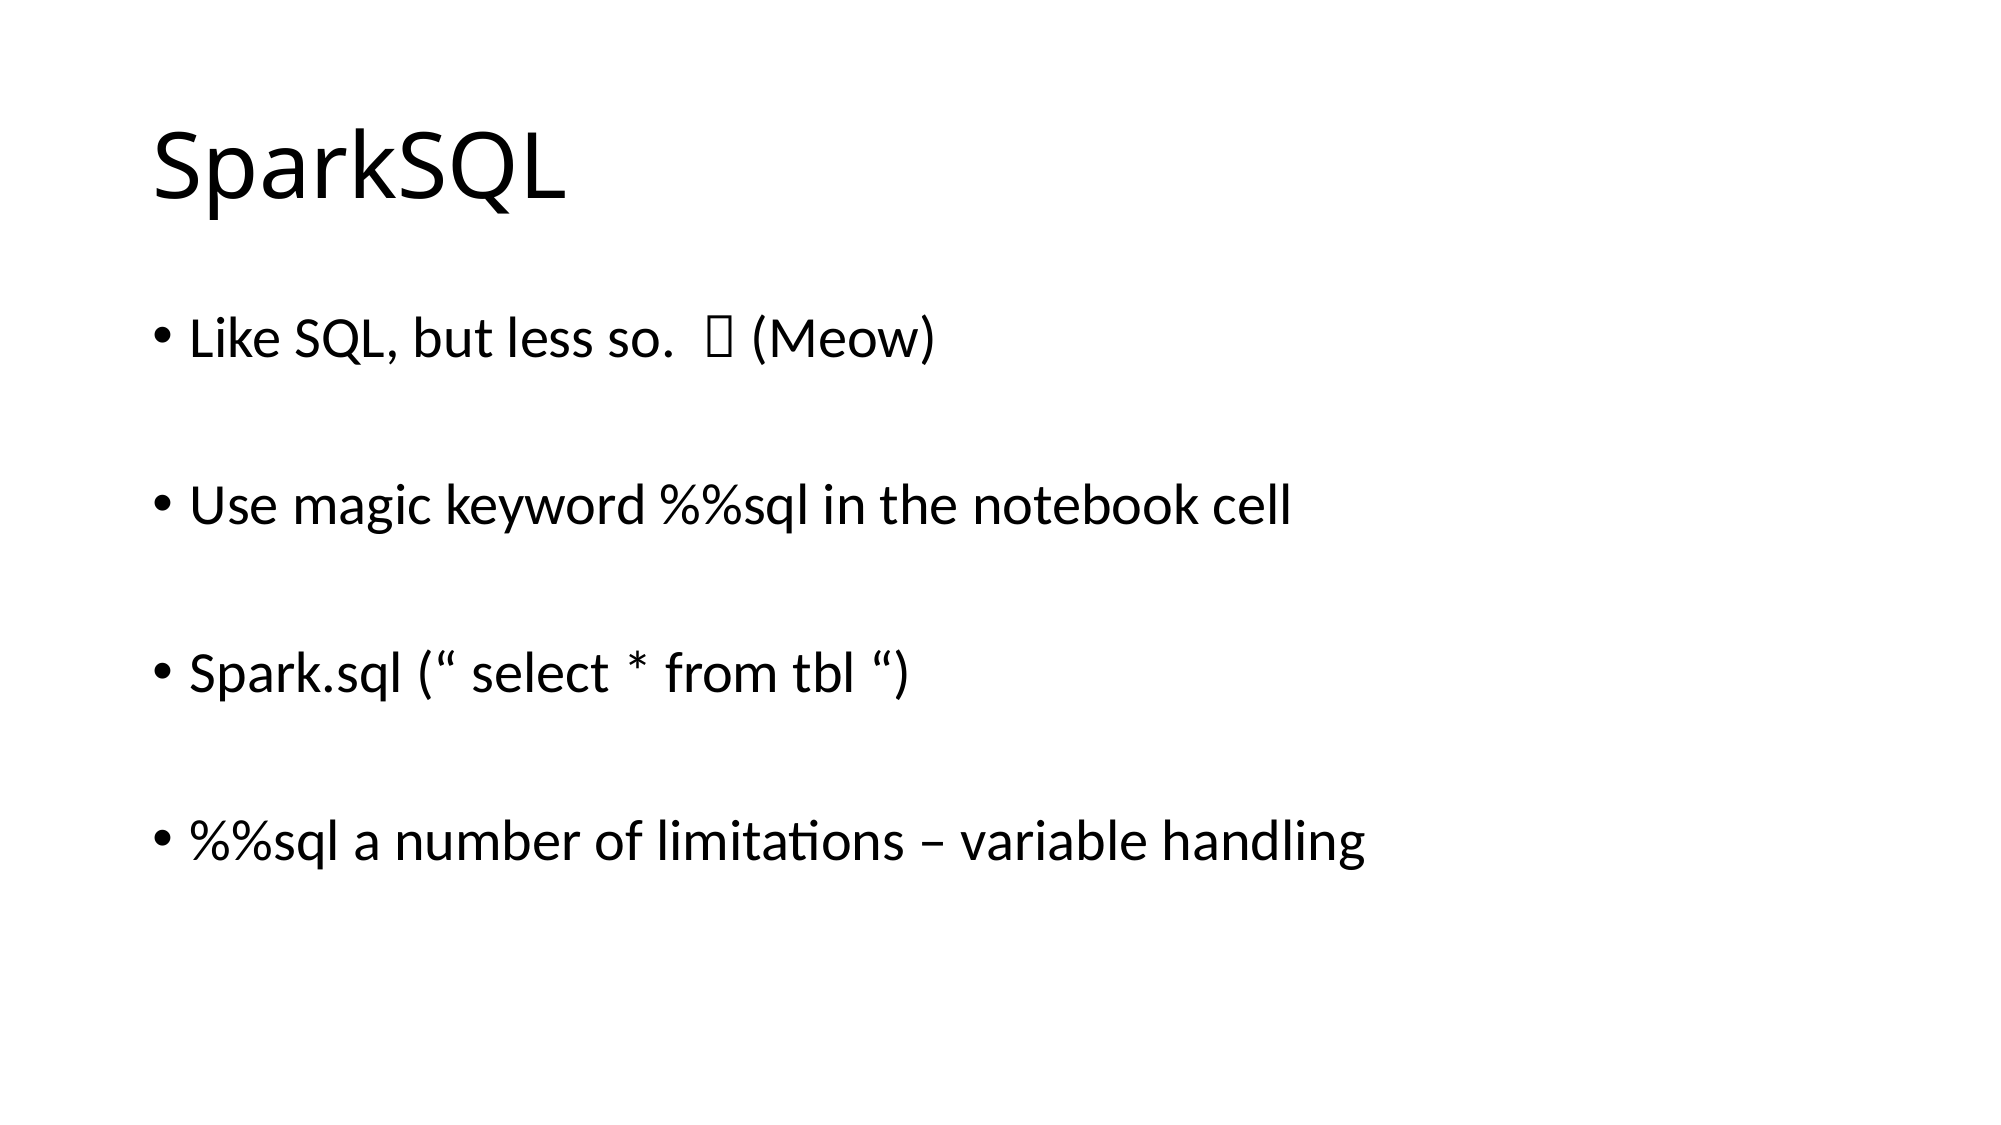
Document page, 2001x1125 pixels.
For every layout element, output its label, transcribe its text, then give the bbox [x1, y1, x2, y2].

title SparkSQL [137, 59, 1863, 278]
list Like SQL, but less so.  (Meow) Use magic keyword %%sql in the notebook cell Spark.sql (“ select * from tbl “) %%sql a number of limitations – variable handling [137, 299, 1863, 1014]
